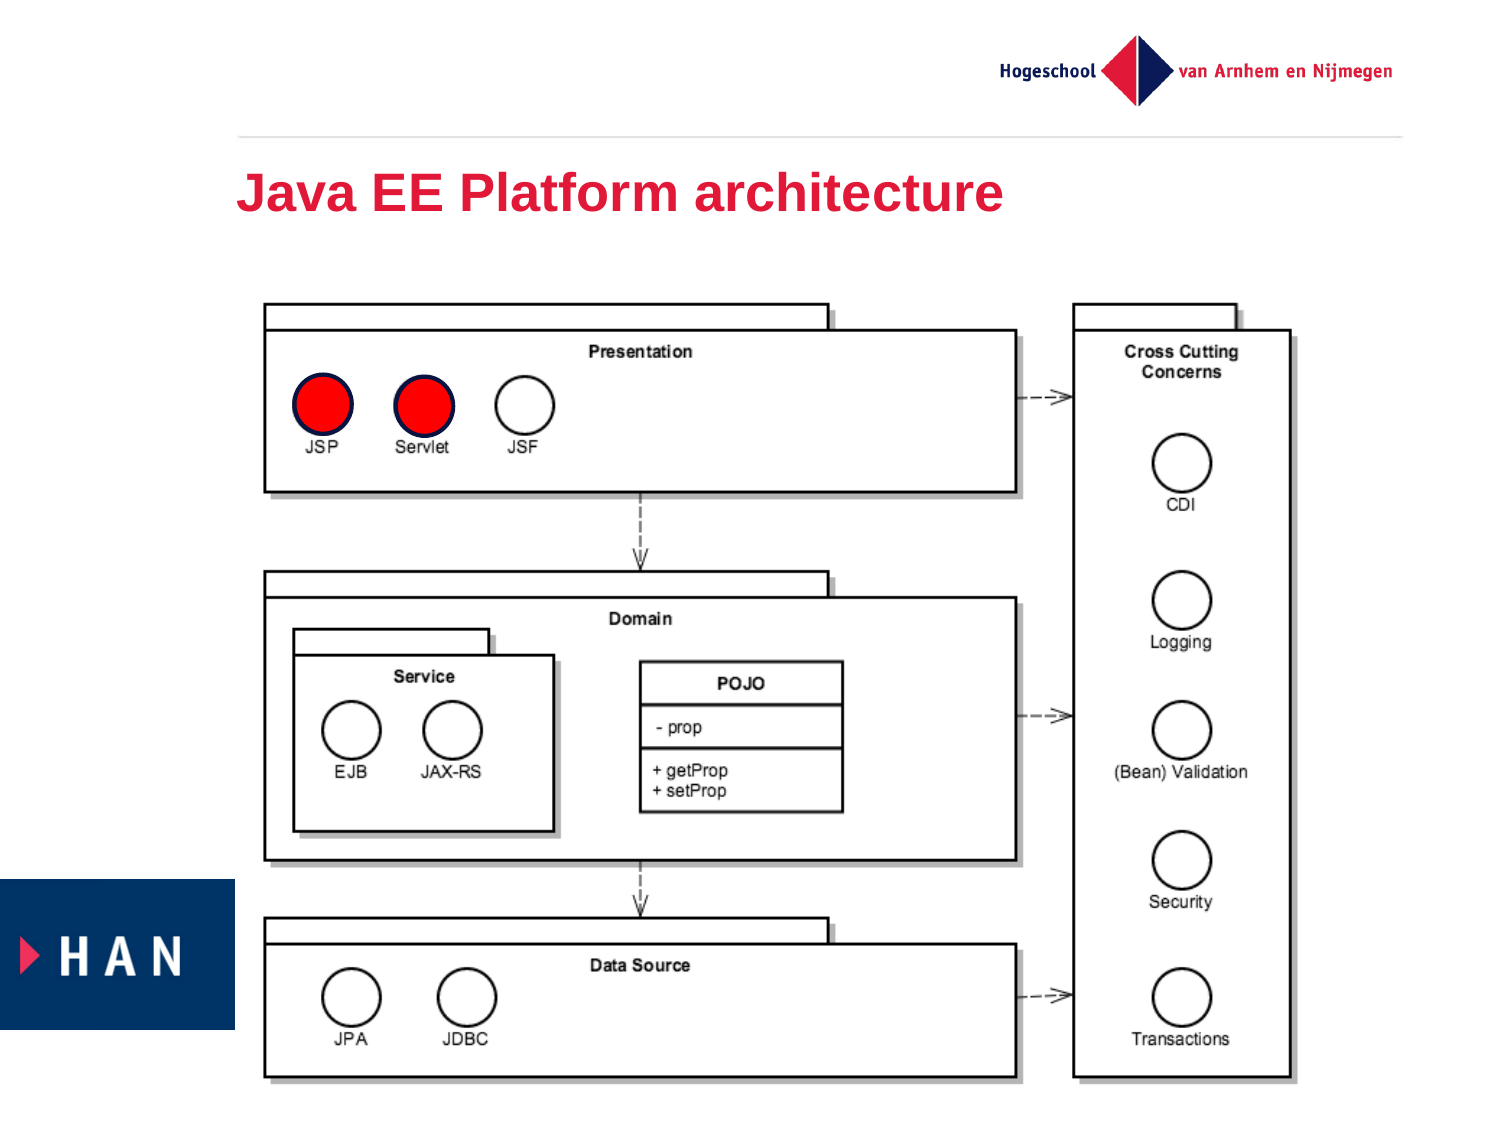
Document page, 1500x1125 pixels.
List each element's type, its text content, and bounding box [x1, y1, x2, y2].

picture [233, 126, 1412, 145]
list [236, 253, 1321, 1106]
title Java EE Platform architecture [236, 147, 1406, 231]
picture [0, 879, 235, 1030]
picture [992, 29, 1406, 113]
